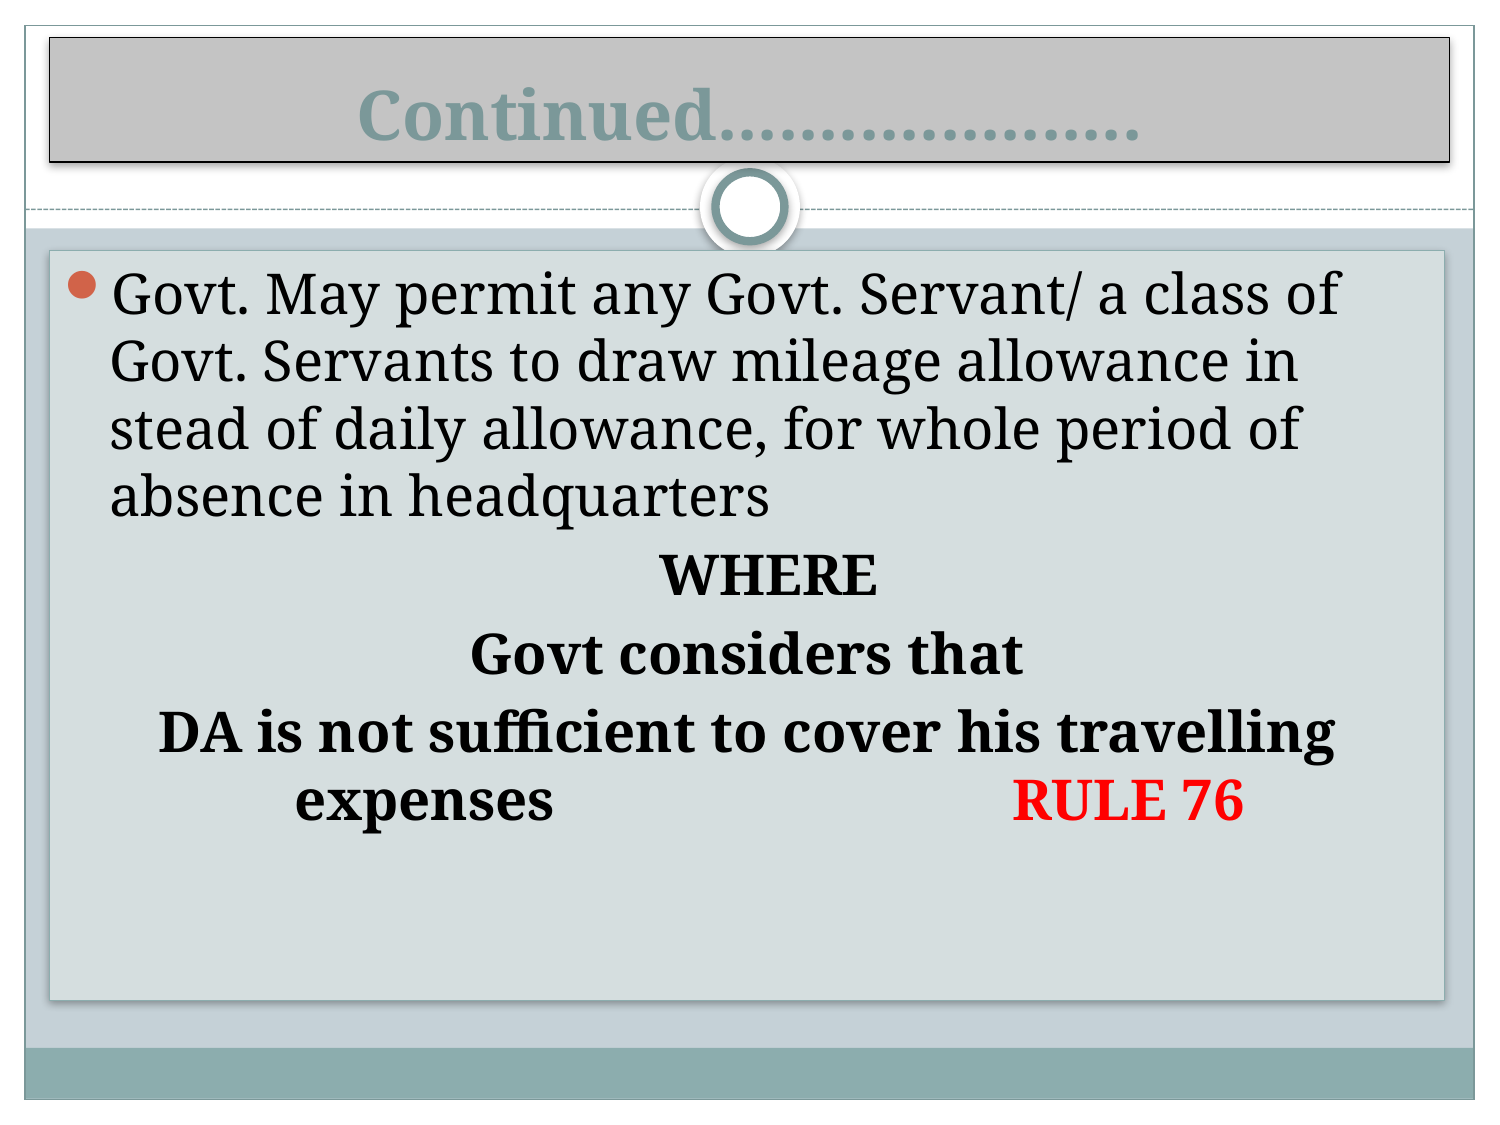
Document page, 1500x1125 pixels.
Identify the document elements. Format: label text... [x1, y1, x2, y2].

title Continued..................... [49, 37, 1450, 163]
list Govt. May permit any Govt. Servant/ a class of Govt. Servants to draw mileage allowance in stead of daily allowance, for whole period of absence in headquarters WHERE Govt considers that DA is not sufficient to cover his travelling expenses RULE 76 [49, 250, 1445, 1001]
